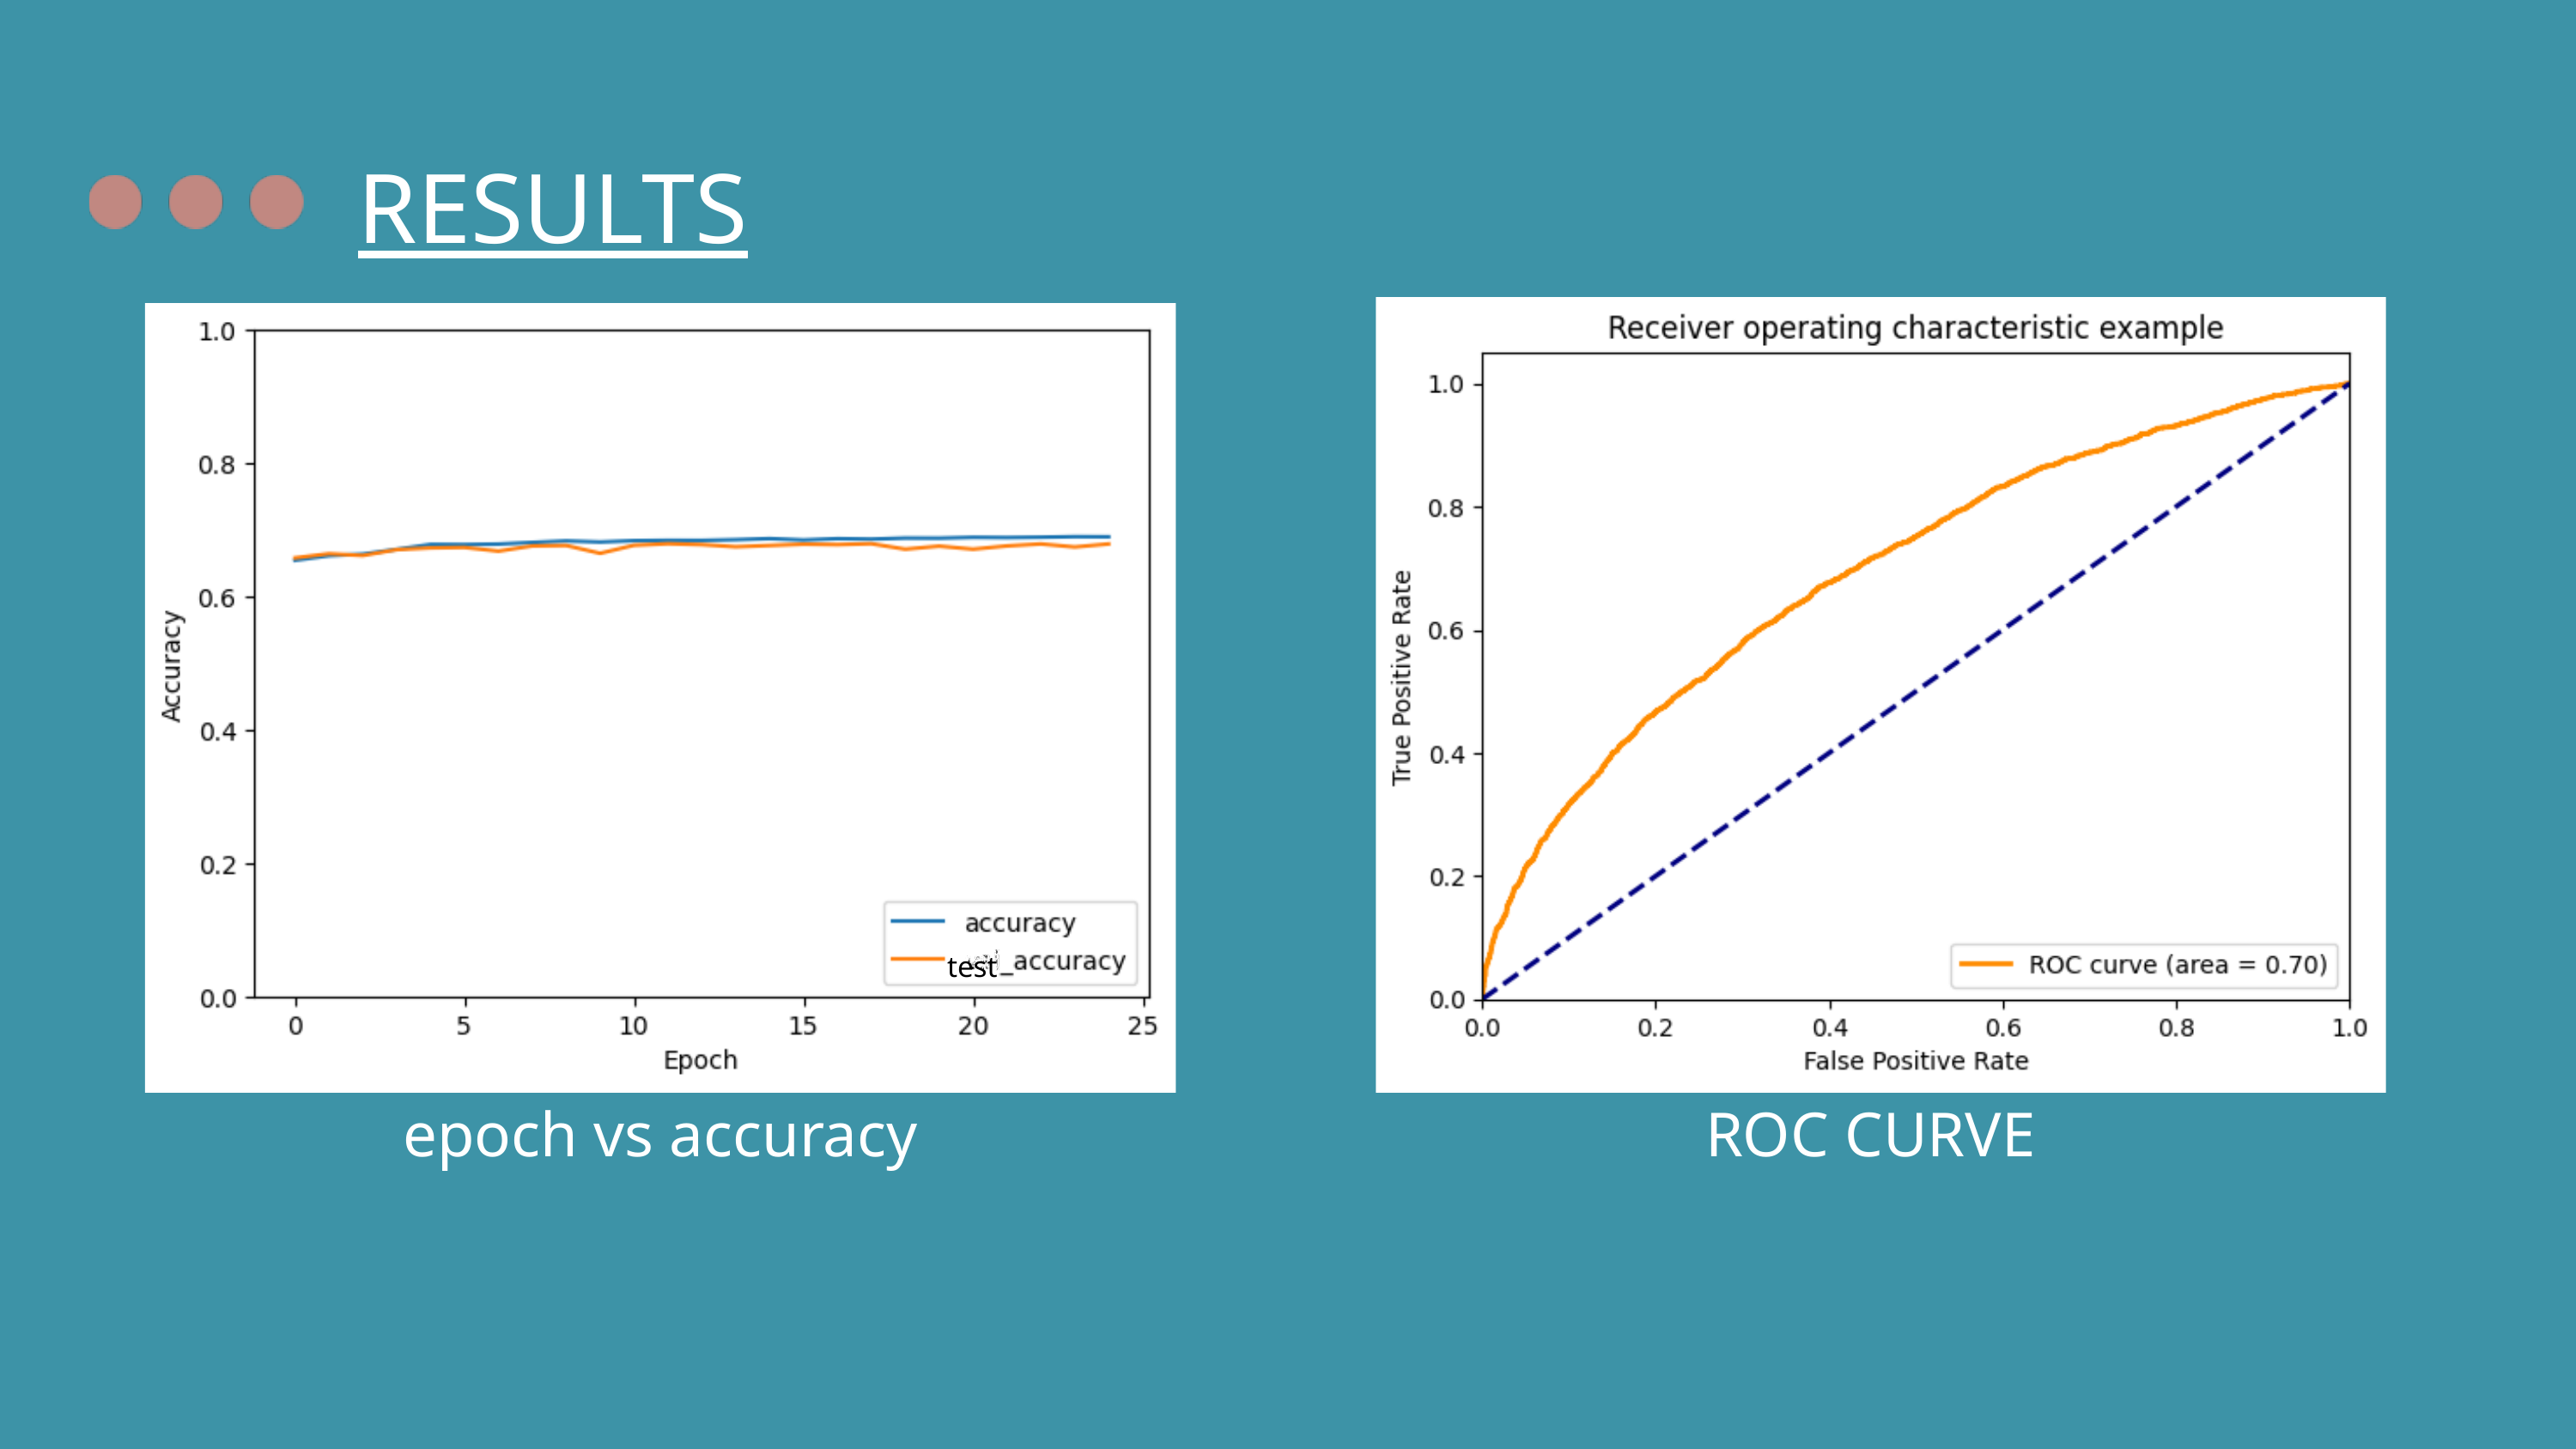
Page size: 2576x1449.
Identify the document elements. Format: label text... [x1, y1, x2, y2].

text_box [954, 940, 1007, 988]
text_box [1376, 297, 2386, 1083]
text_box [88, 175, 304, 229]
text_box test [1009, 943, 1488, 984]
text_box ROC CURVE [1355, 1083, 2386, 1169]
text_box RESULTS [144, 129, 962, 264]
text_box epoch vs accuracy [144, 1083, 1176, 1169]
text_box [144, 303, 1176, 1083]
text_box test [457, 943, 951, 984]
